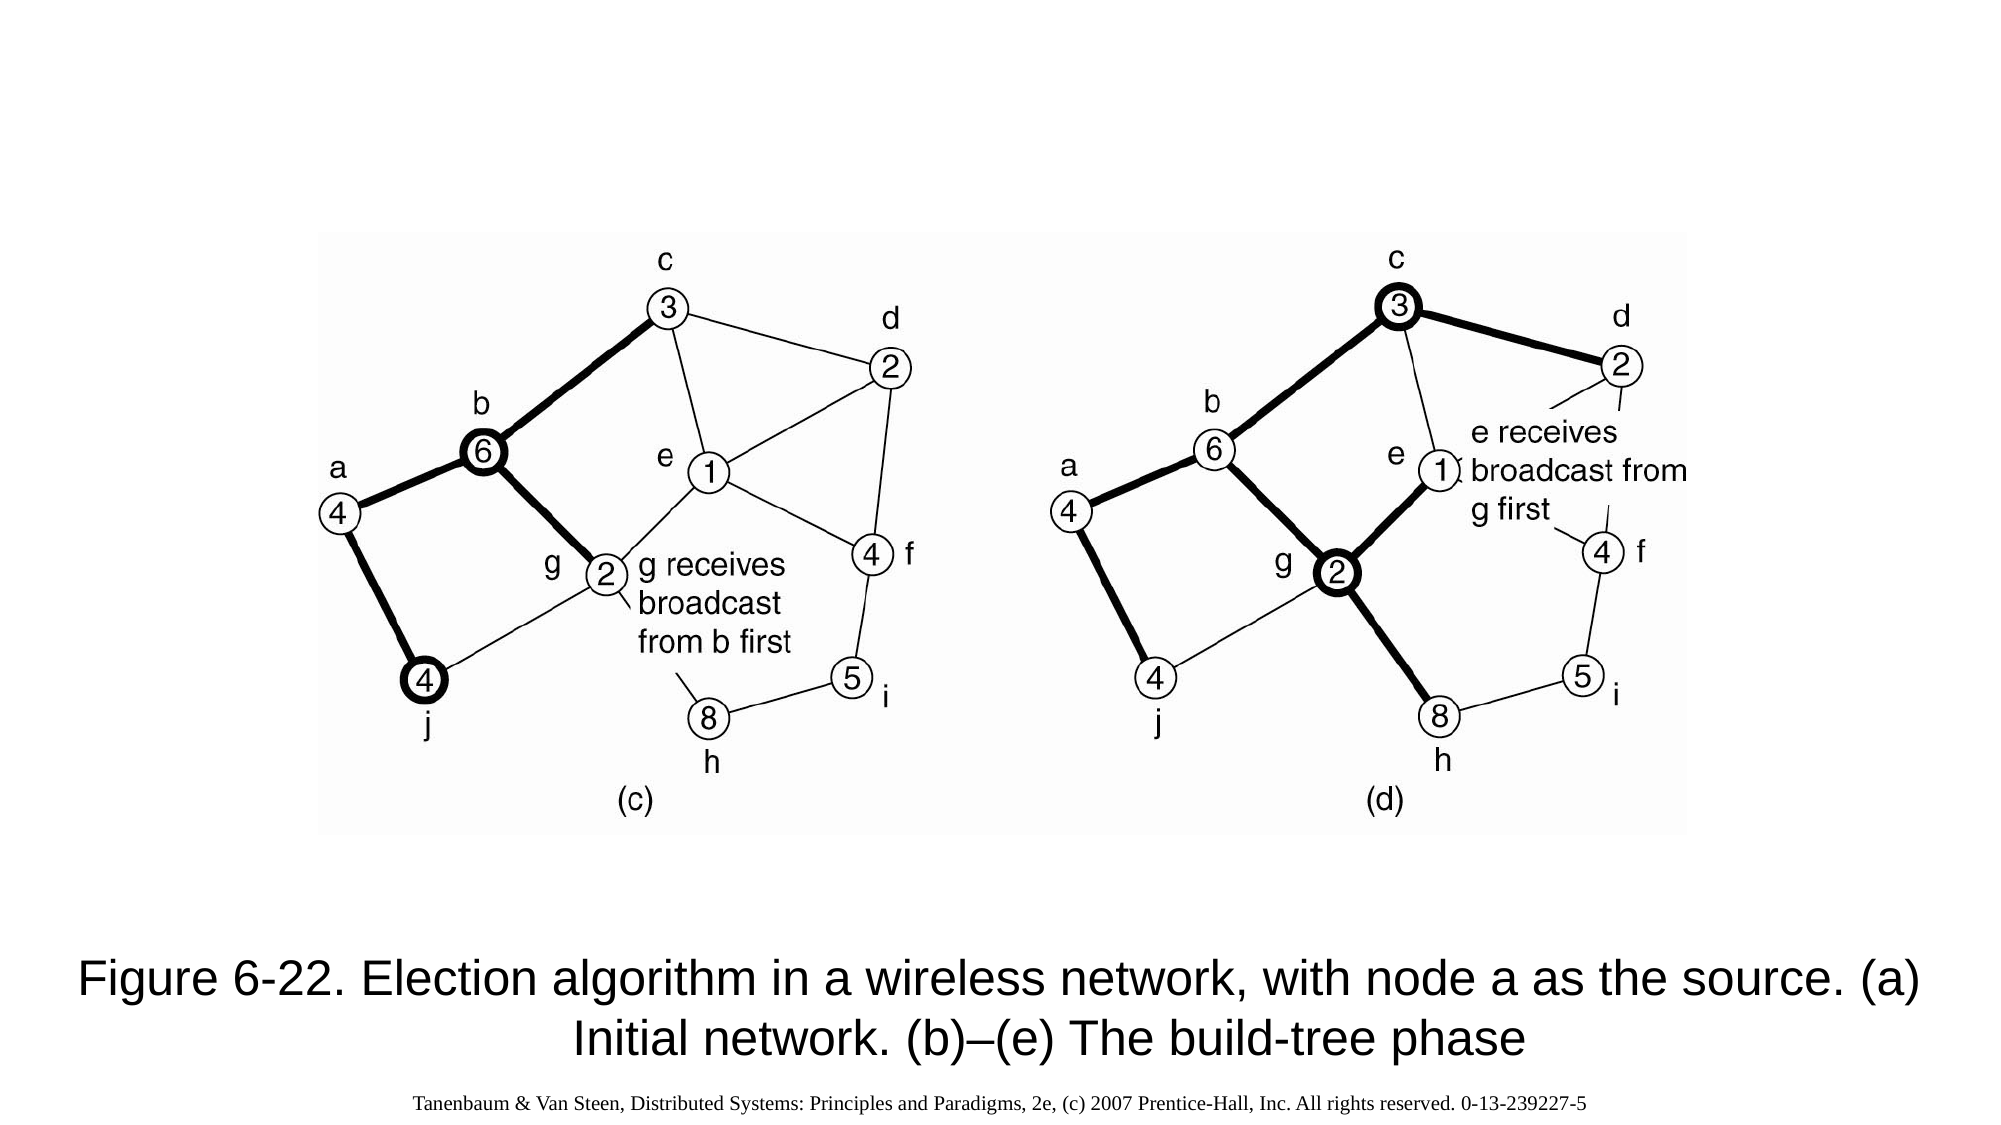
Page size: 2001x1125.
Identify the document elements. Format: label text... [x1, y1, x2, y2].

list Figure 6-22. Election algorithm in a wireless network, with node a as the source. (a) Initial network. (b)–(e) The build-tree phase [0, 937, 2000, 1075]
footer Tanenbaum & Van Steen, Distributed Systems: Principles and Paradigms, 2e, (c) 2007 Prentice-Hall, Inc. All rights reserved. 0-13-239227-5 [0, 1082, 2000, 1111]
picture [317, 231, 1687, 835]
